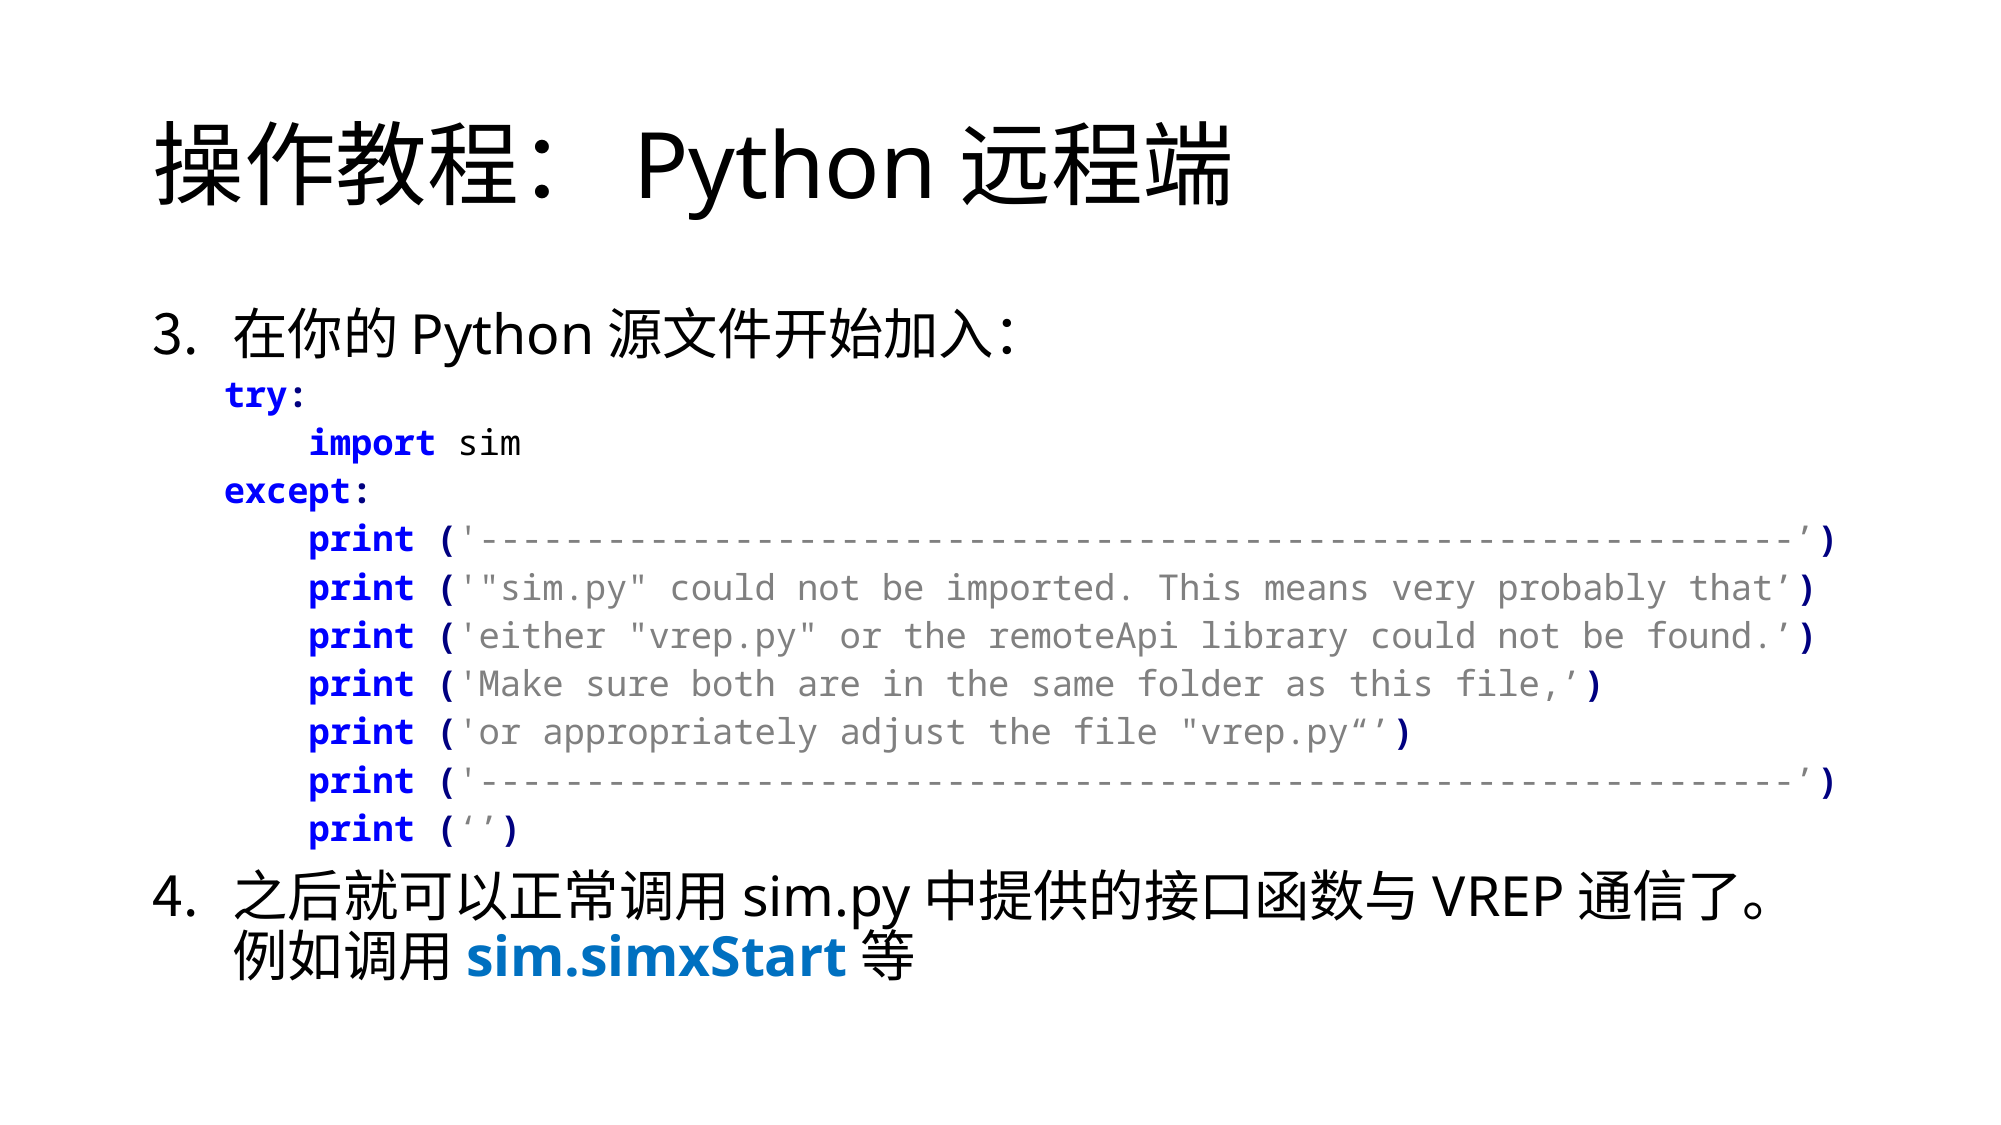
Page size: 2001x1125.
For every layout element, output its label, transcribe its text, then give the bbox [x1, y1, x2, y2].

list 在你的Python源文件开始加入： try: import sim except: print ('--------------------------------------------------------------’) print ('"sim.py" could not be imported. This means very probably that’) print ('either "vrep.py" or the remoteApi library could not be found.’) print ('Make sure both are in the same folder as this file,’) print ('or appropriately adjust the file "vrep.py“’) print ('--------------------------------------------------------------’) print (‘’) 之后就可以正常调用sim.py中提供的接口函数与VREP通信了。例如调用sim.simxStart等 [137, 299, 1863, 1014]
title 操作教程：Python远程端 [137, 59, 1863, 278]
